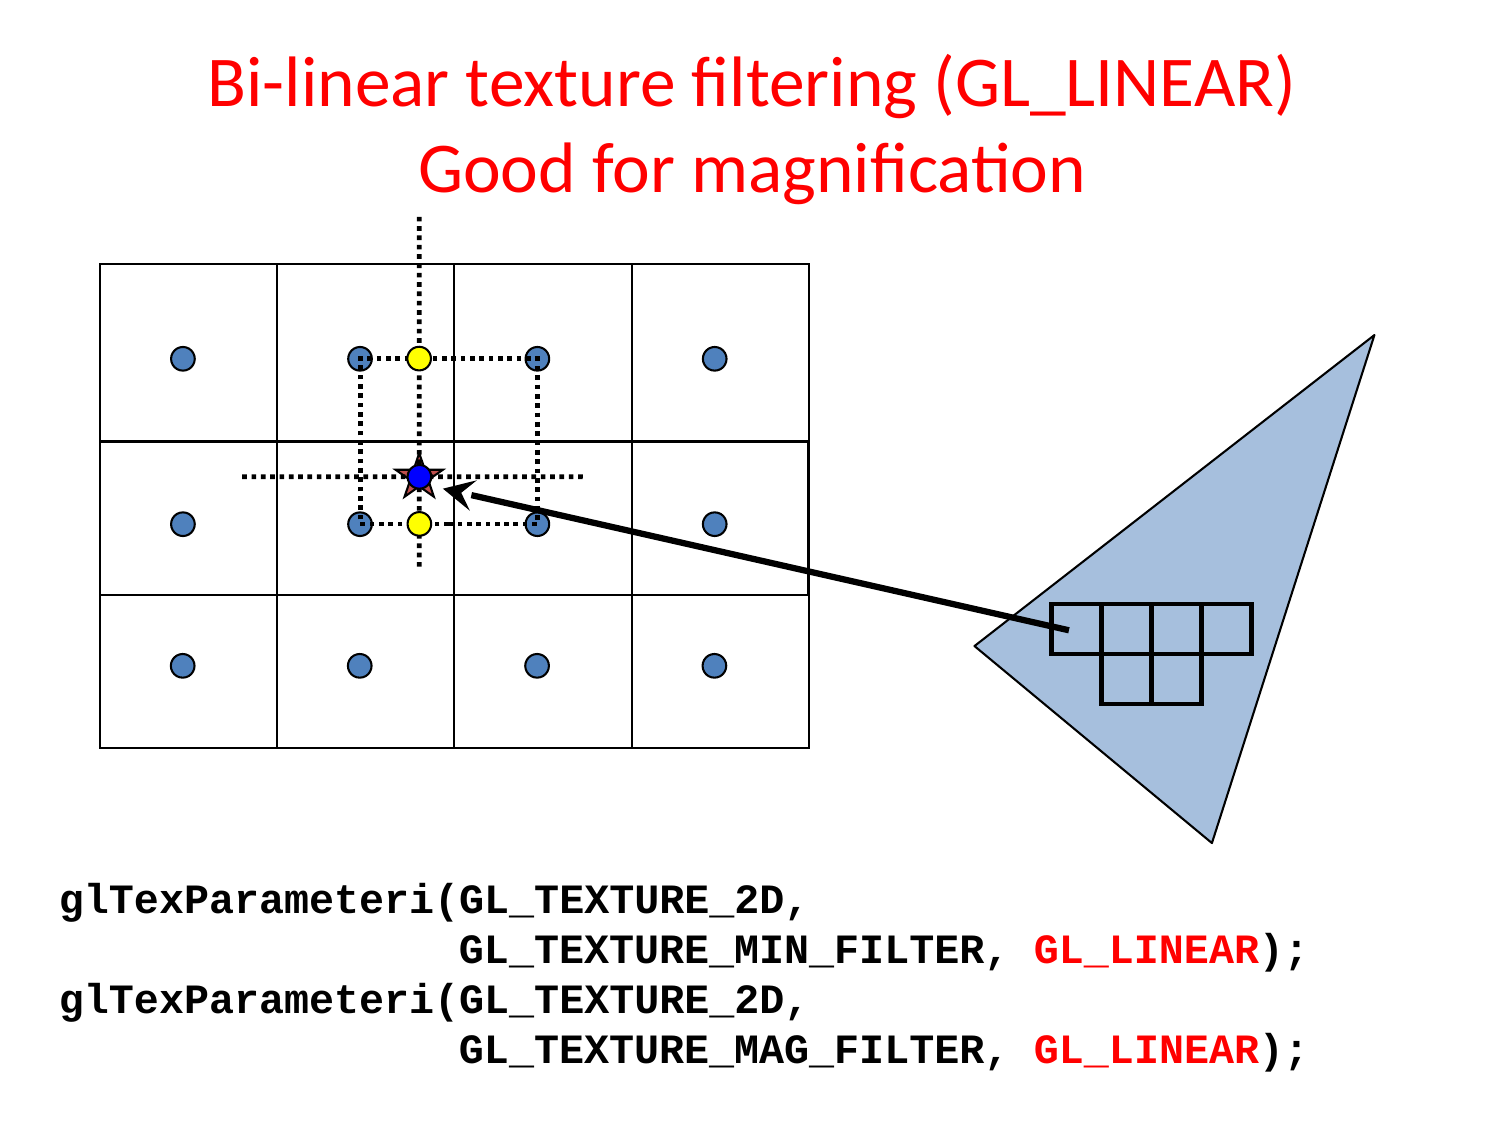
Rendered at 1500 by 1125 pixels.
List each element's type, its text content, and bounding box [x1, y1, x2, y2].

text_box [1151, 654, 1202, 704]
text_box [277, 596, 454, 749]
text_box [454, 596, 631, 749]
text_box [974, 335, 1375, 844]
text_box [525, 346, 550, 371]
text_box [99, 264, 277, 441]
text_box [99, 596, 277, 749]
text_box [631, 264, 810, 571]
text_box [702, 346, 727, 371]
text_box [1201, 604, 1252, 655]
text_box [525, 653, 549, 678]
text_box [1151, 604, 1201, 654]
text_box [171, 346, 195, 371]
text_box [171, 512, 195, 537]
text_box [702, 512, 727, 537]
text_box [1051, 604, 1102, 655]
text_box [702, 653, 727, 678]
text_box [407, 464, 432, 489]
text_box [525, 512, 550, 537]
text_box [1101, 654, 1151, 704]
text_box [348, 512, 372, 537]
text_box [454, 264, 631, 441]
text_box [1102, 604, 1151, 654]
text_box [407, 346, 431, 371]
text_box [631, 572, 810, 749]
text_box glTexParameteri(GL_TEXTURE_2D, GL_TEXTURE_MIN_FILTER, GL_LINEAR); glTexParameteri(GL_TEXTURE_2D, GL_TEXTURE_MAG_FILTER, GL_LINEAR); [44, 864, 1497, 1080]
text_box [347, 653, 372, 678]
text_box [348, 346, 372, 371]
text_box [170, 653, 195, 678]
text_box [407, 512, 432, 536]
text_box [99, 441, 809, 596]
title Bi-linear texture filtering (GL_LINEAR) Good for magnification [37, 26, 1468, 215]
text_box [360, 358, 538, 524]
text_box [277, 264, 454, 441]
